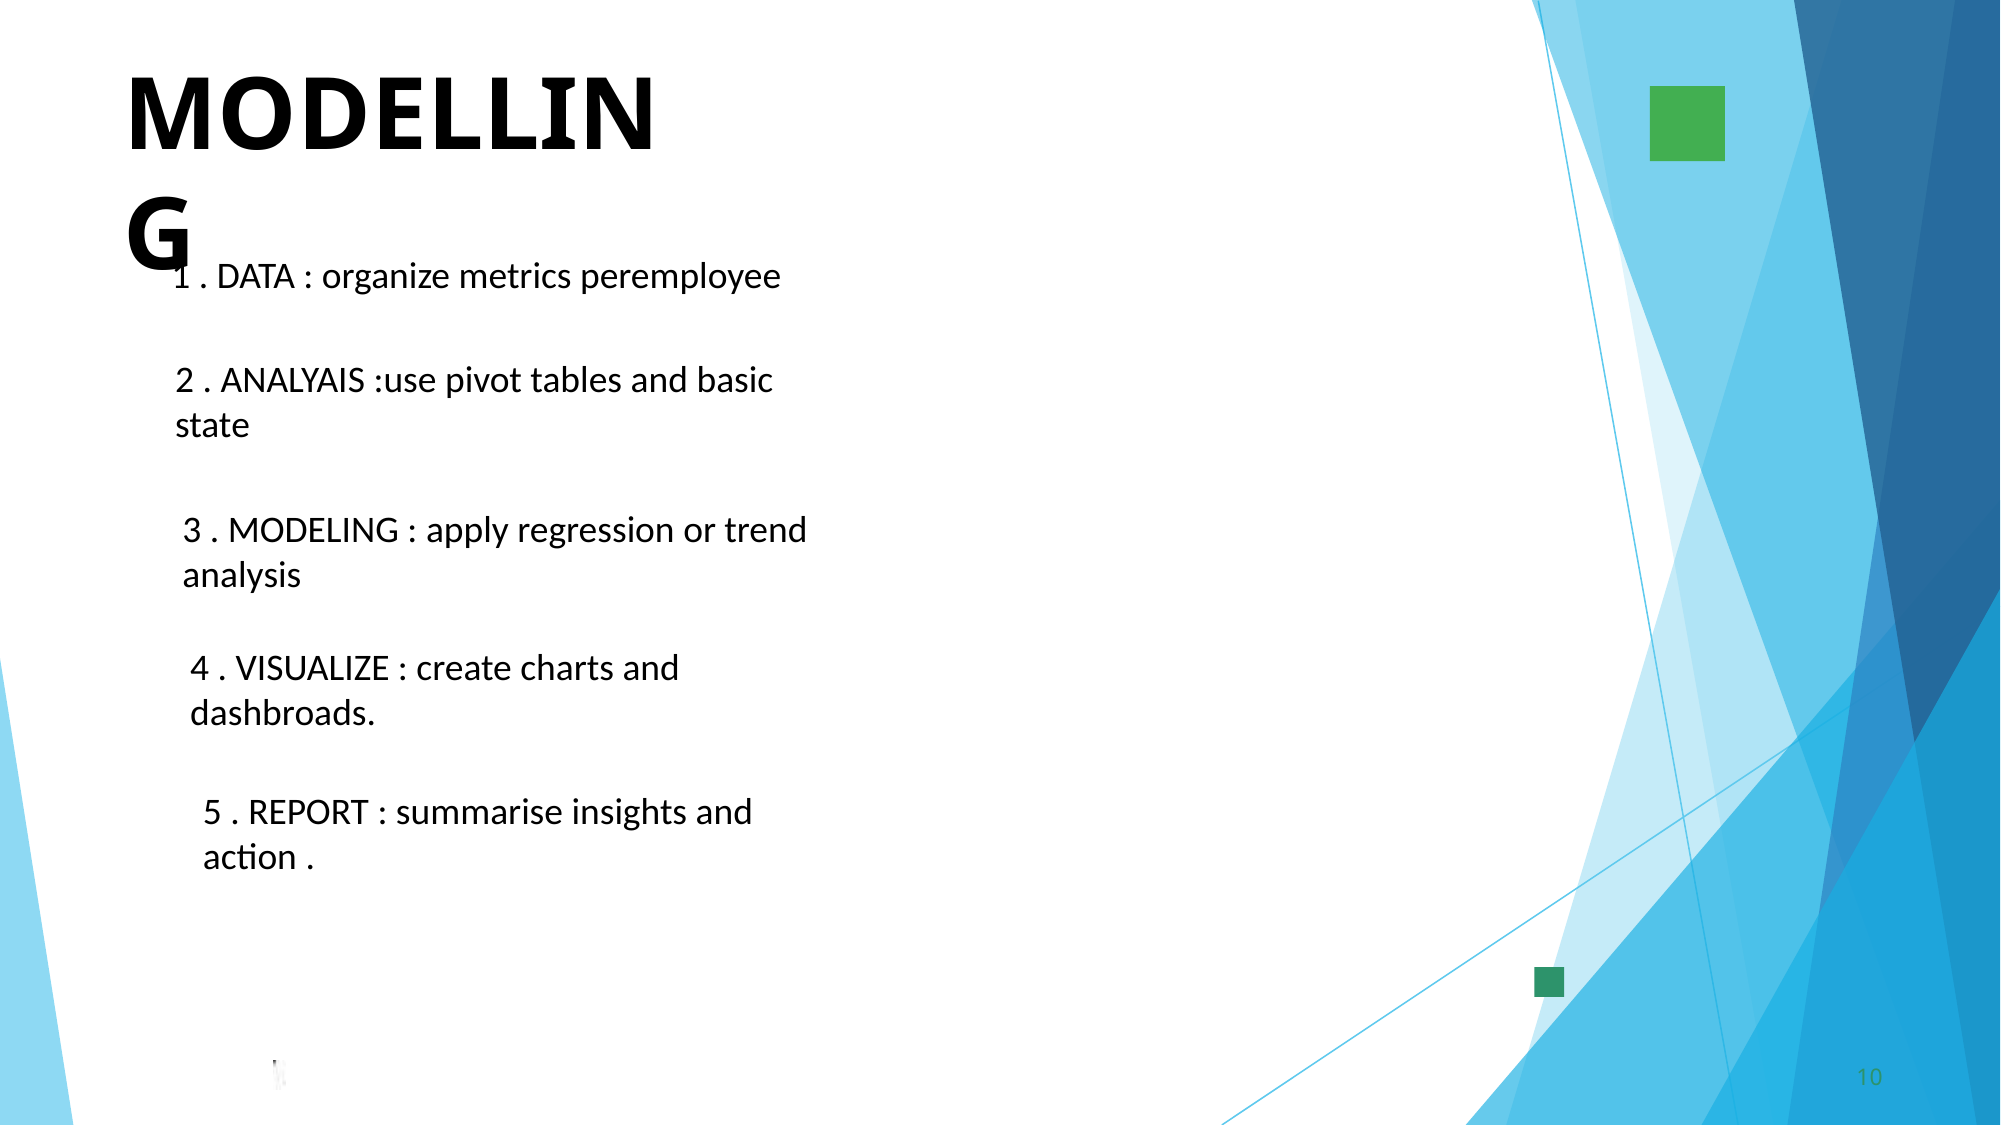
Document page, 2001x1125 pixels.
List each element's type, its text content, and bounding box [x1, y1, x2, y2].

text_box [1534, 967, 1565, 997]
text_box 4 . VISUALIZE : create charts and dashbroads. [175, 635, 858, 741]
picture [273, 1060, 287, 1091]
text_box MODELLING [121, 47, 664, 290]
text_box 5 . REPORT : summarise insights and action . [188, 779, 866, 885]
text_box 3 . MODELING : apply regression or trend analysis [167, 497, 842, 602]
text_box [1649, 86, 1725, 162]
text_box 2 . ANALYAIS :use pivot tables and basic state [160, 348, 837, 453]
text_box [1849, 1061, 1888, 1095]
text_box 1 . DATA : organize metrics peremployee [156, 243, 824, 304]
